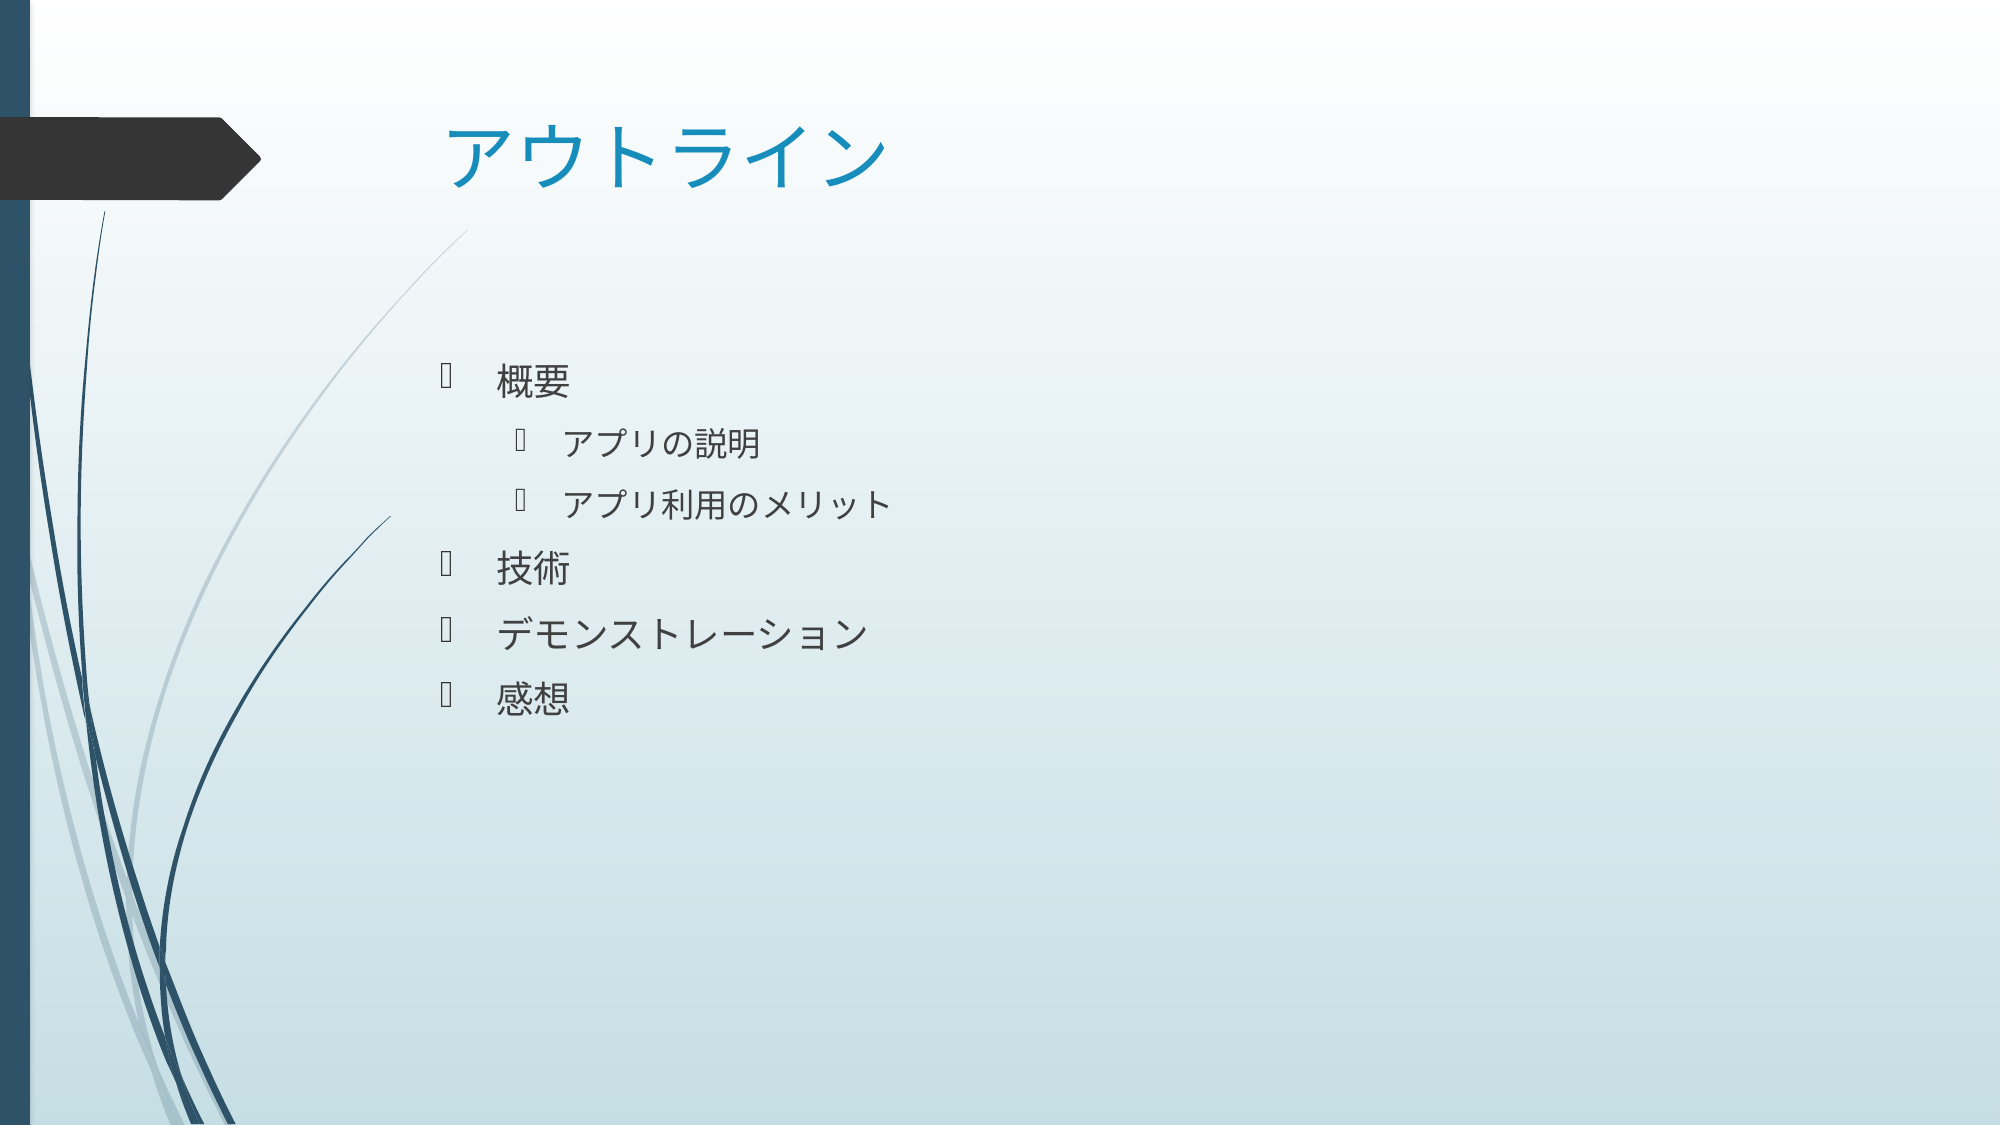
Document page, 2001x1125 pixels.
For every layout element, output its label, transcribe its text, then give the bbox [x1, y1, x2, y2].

title アウトライン [425, 102, 1888, 313]
list 概要 アプリの説明 アプリ利用のメリット 技術 デモンストレーション 感想 [424, 350, 1888, 970]
